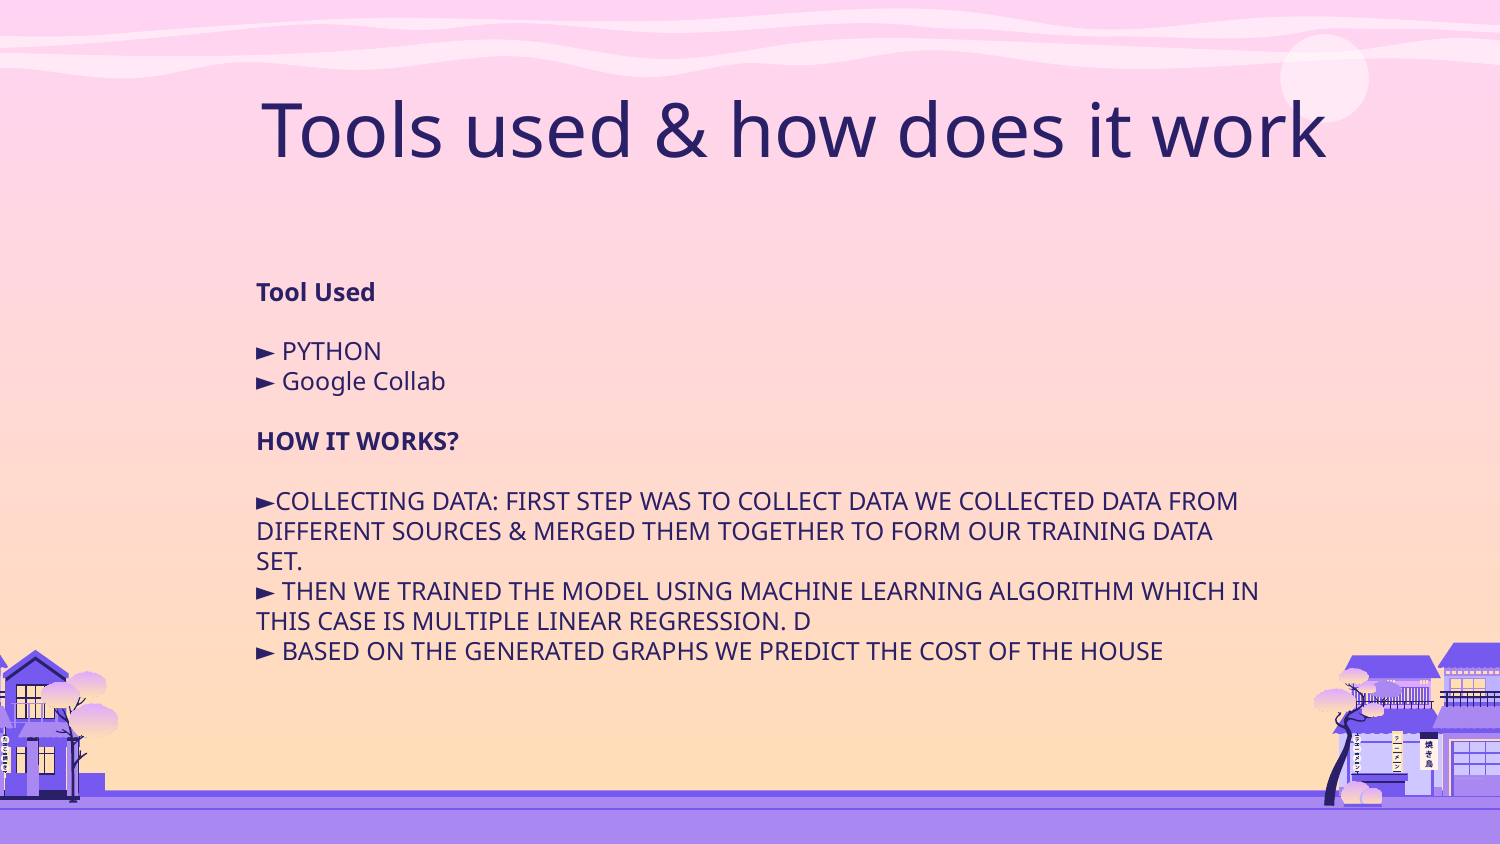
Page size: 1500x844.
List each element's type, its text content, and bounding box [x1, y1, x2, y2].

list Tool Used ► PYTHON ► Google Collab HOW IT WORKS? ►COLLECTING DATA: FIRST STEP WAS TO COLLECT DATA WE COLLECTED DATA FROM DIFFERENT SOURCES & MERGED THEM TOGETHER TO FORM OUR TRAINING DATA SET. ► THEN WE TRAINED THE MODEL USING MACHINE LEARNING ALGORITHM WHICH IN THIS CASE IS MULTIPLE LINEAR REGRESSION. D ► BASED ON THE GENERATED GRAPHS WE PREDICT THE COST OF THE HOUSE [166, 127, 1281, 844]
title Tools used & how does it work [79, 115, 1344, 210]
